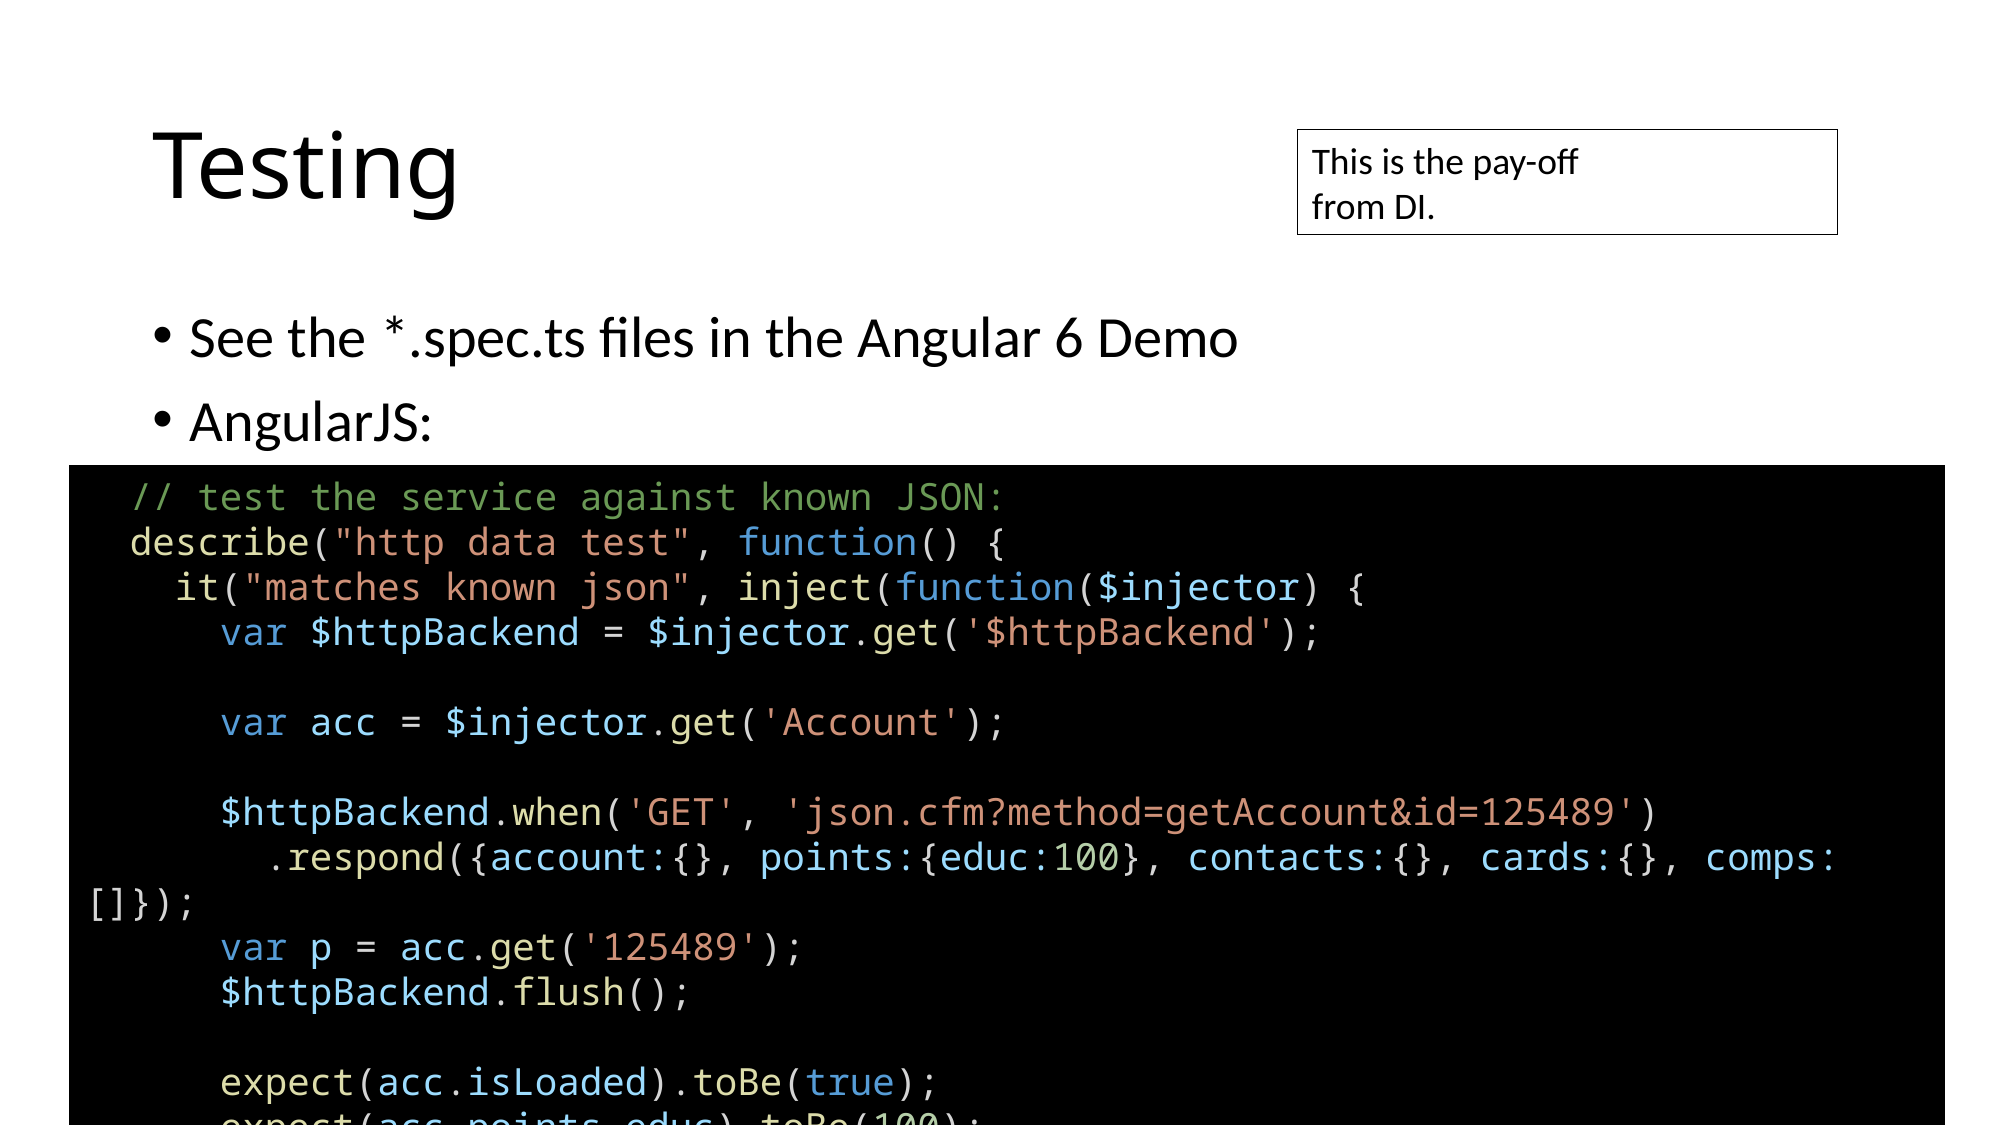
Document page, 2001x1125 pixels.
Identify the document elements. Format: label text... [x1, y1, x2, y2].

text_box This is the pay-off from DI. [1297, 129, 1838, 235]
title Testing [137, 59, 1863, 278]
list See the *.spec.ts files in the Angular 6 Demo AngularJS: [137, 299, 1863, 465]
text_box // test the service against known JSON: describe("http data test", function() { it("matches known json", inject(function($injector) { var $httpBackend = $injector.get('$httpBackend'); var acc = $injector.get('Account'); $httpBackend.when('GET', 'json.cfm?method=getAccount&id=125489') .respond({account:{}, points:{educ:100}, contacts:{}, cards:{}, comps:[]}); var p = acc.get('125489'); $httpBackend.flush(); expect(acc.isLoaded).toBe(true); expect(acc.points.educ).toBe(100); })) }); [69, 465, 1945, 1125]
